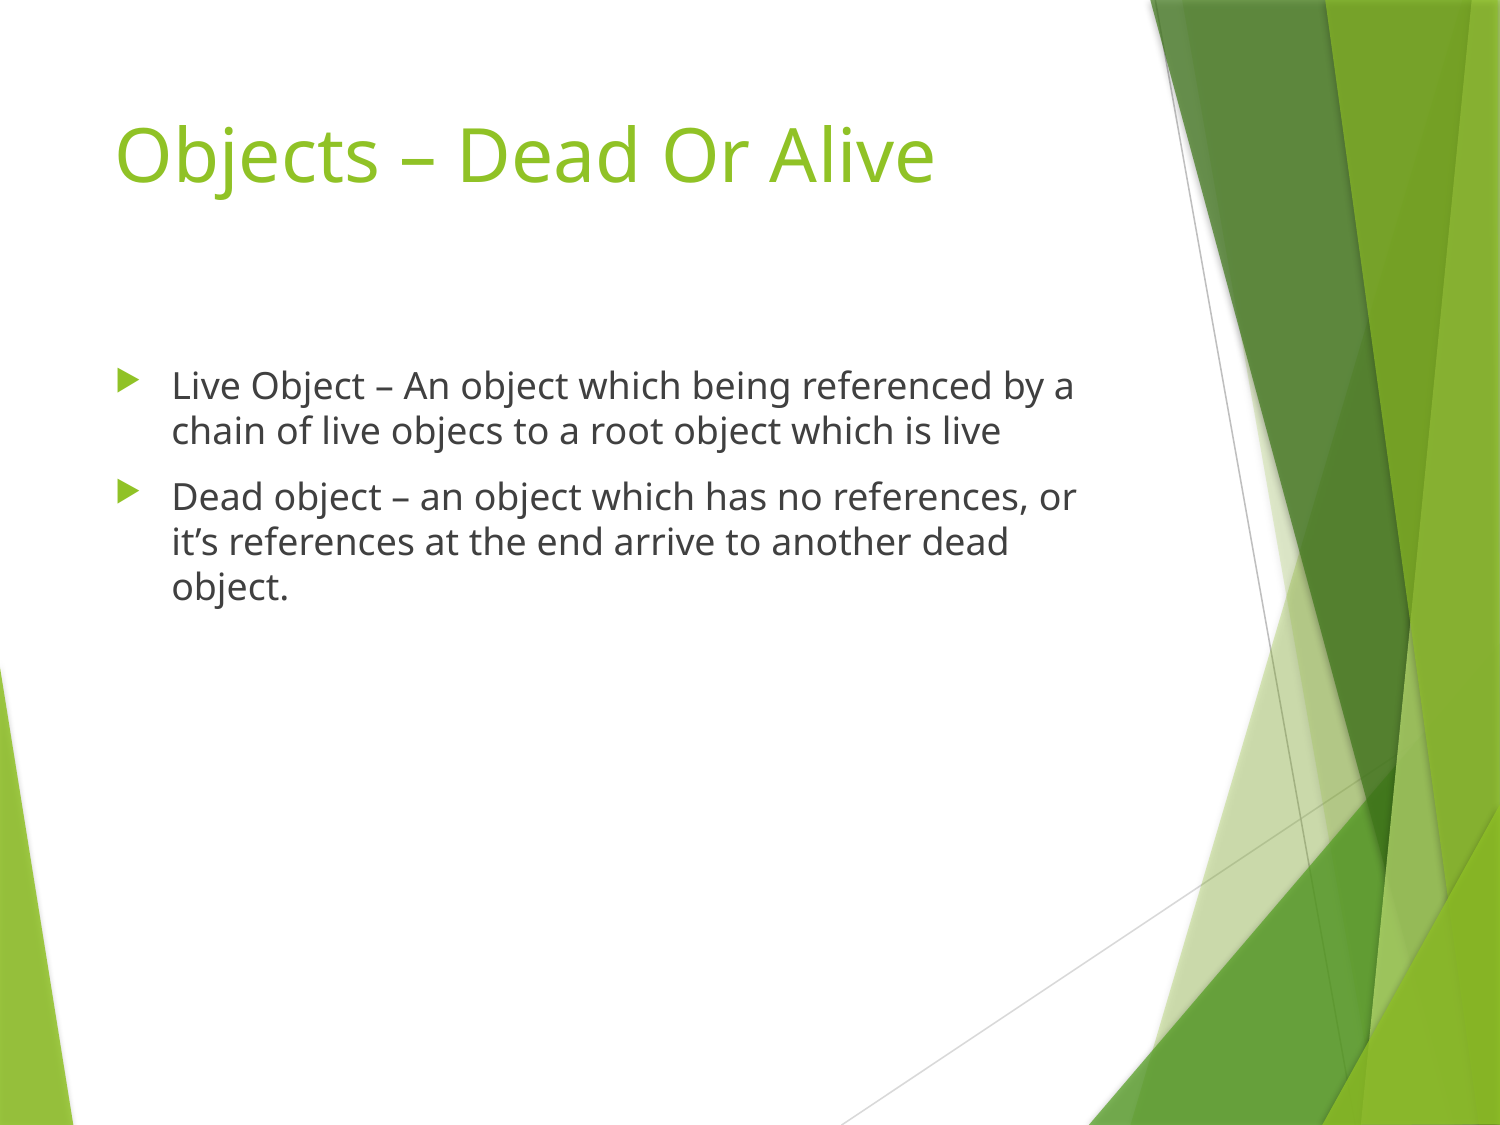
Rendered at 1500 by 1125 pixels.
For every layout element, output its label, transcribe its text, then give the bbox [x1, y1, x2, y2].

title Objects – Dead Or Alive [99, 99, 1142, 317]
list Live Object – An object which being referenced by a chain of live objecs to a root object which is live Dead object – an object which has no references, or it’s references at the end arrive to another dead object. [99, 354, 1142, 992]
